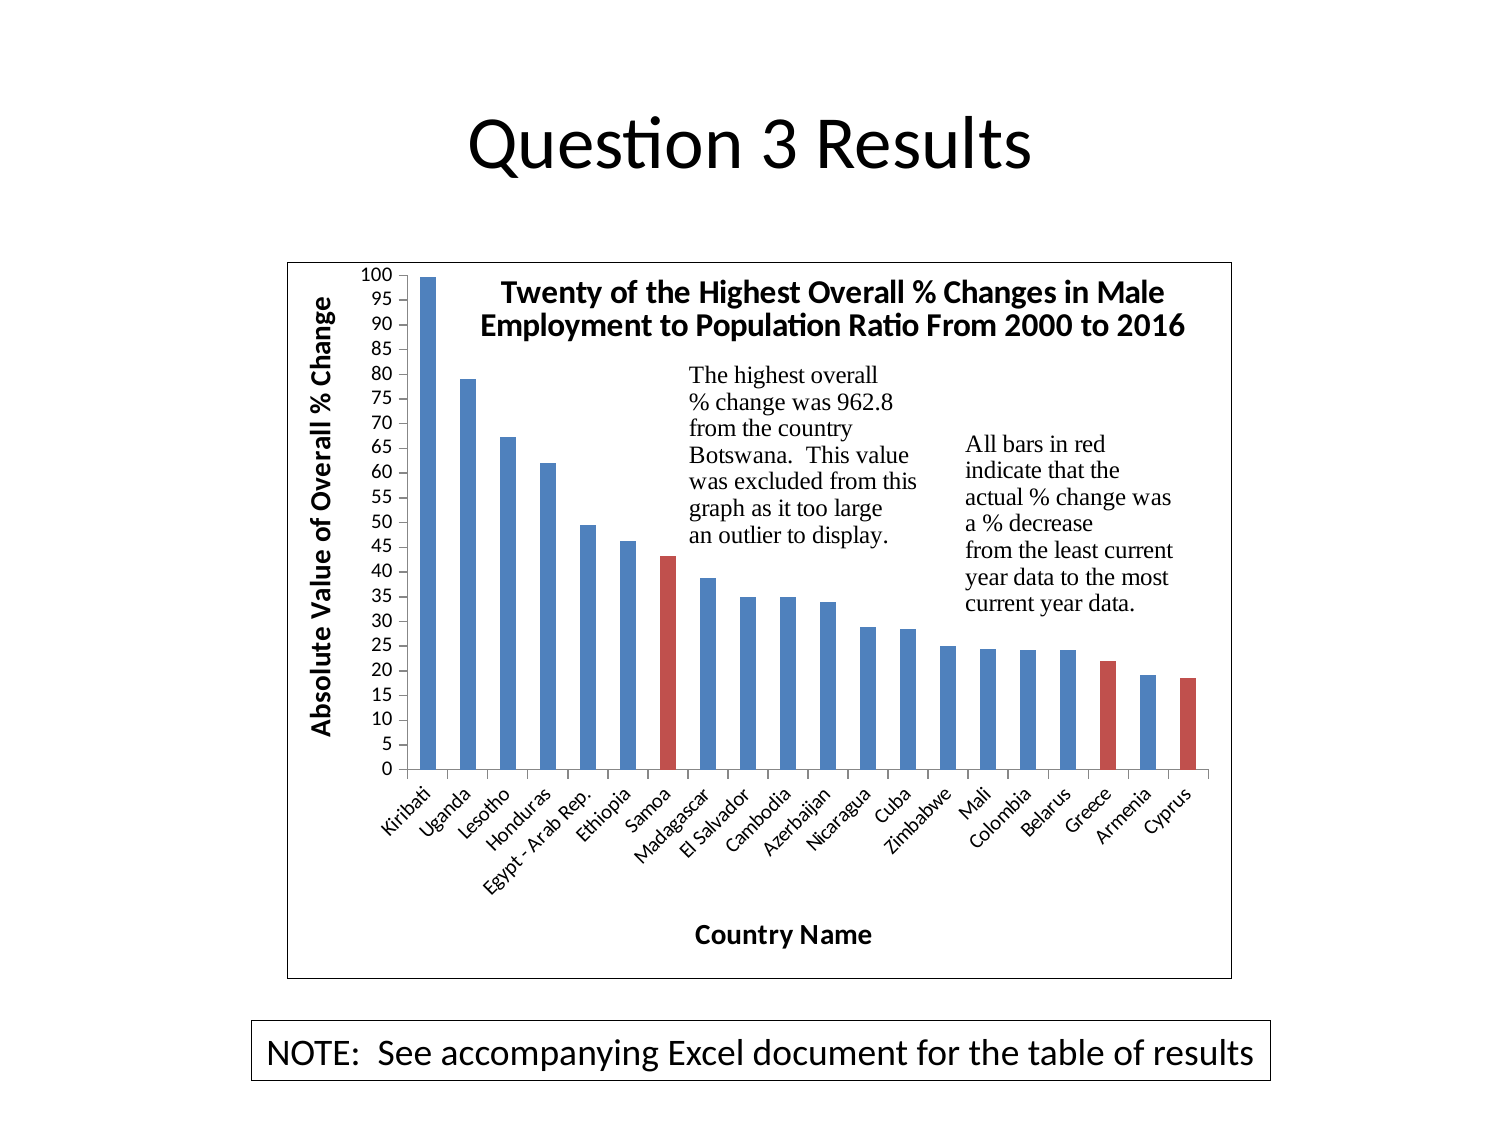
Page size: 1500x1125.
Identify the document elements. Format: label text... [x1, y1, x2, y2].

text_box NOTE: See accompanying Excel document for the table of results [251, 1020, 1271, 1081]
title Question 3 Results [75, 45, 1425, 233]
chart [287, 262, 1232, 979]
